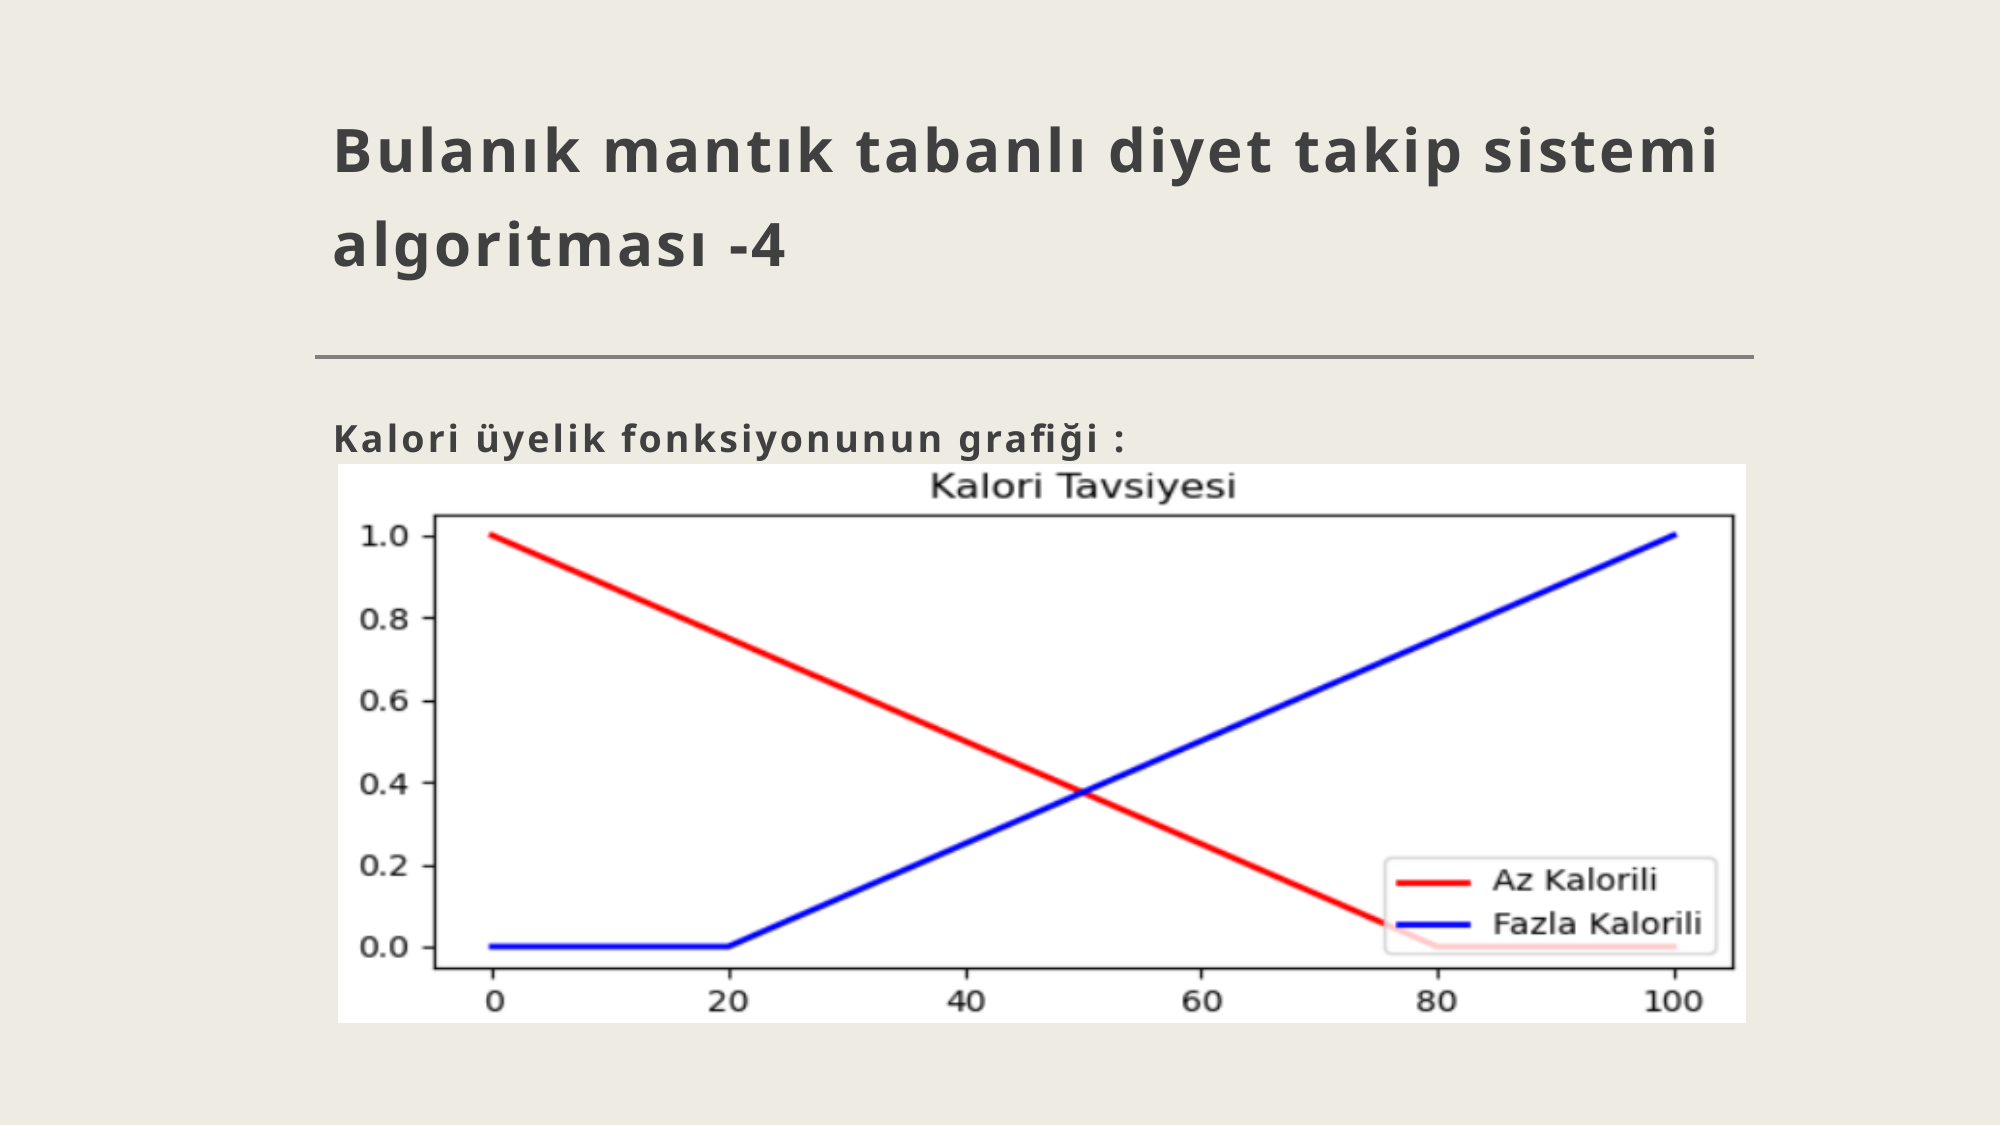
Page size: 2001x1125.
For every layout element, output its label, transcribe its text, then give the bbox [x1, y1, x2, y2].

picture [338, 463, 1746, 1023]
title Bulanık mantık tabanlı diyet takip sistemi algoritması -4 [315, 72, 1754, 294]
list Kalori üyelik fonksiyonunun grafiği : [315, 379, 1754, 979]
